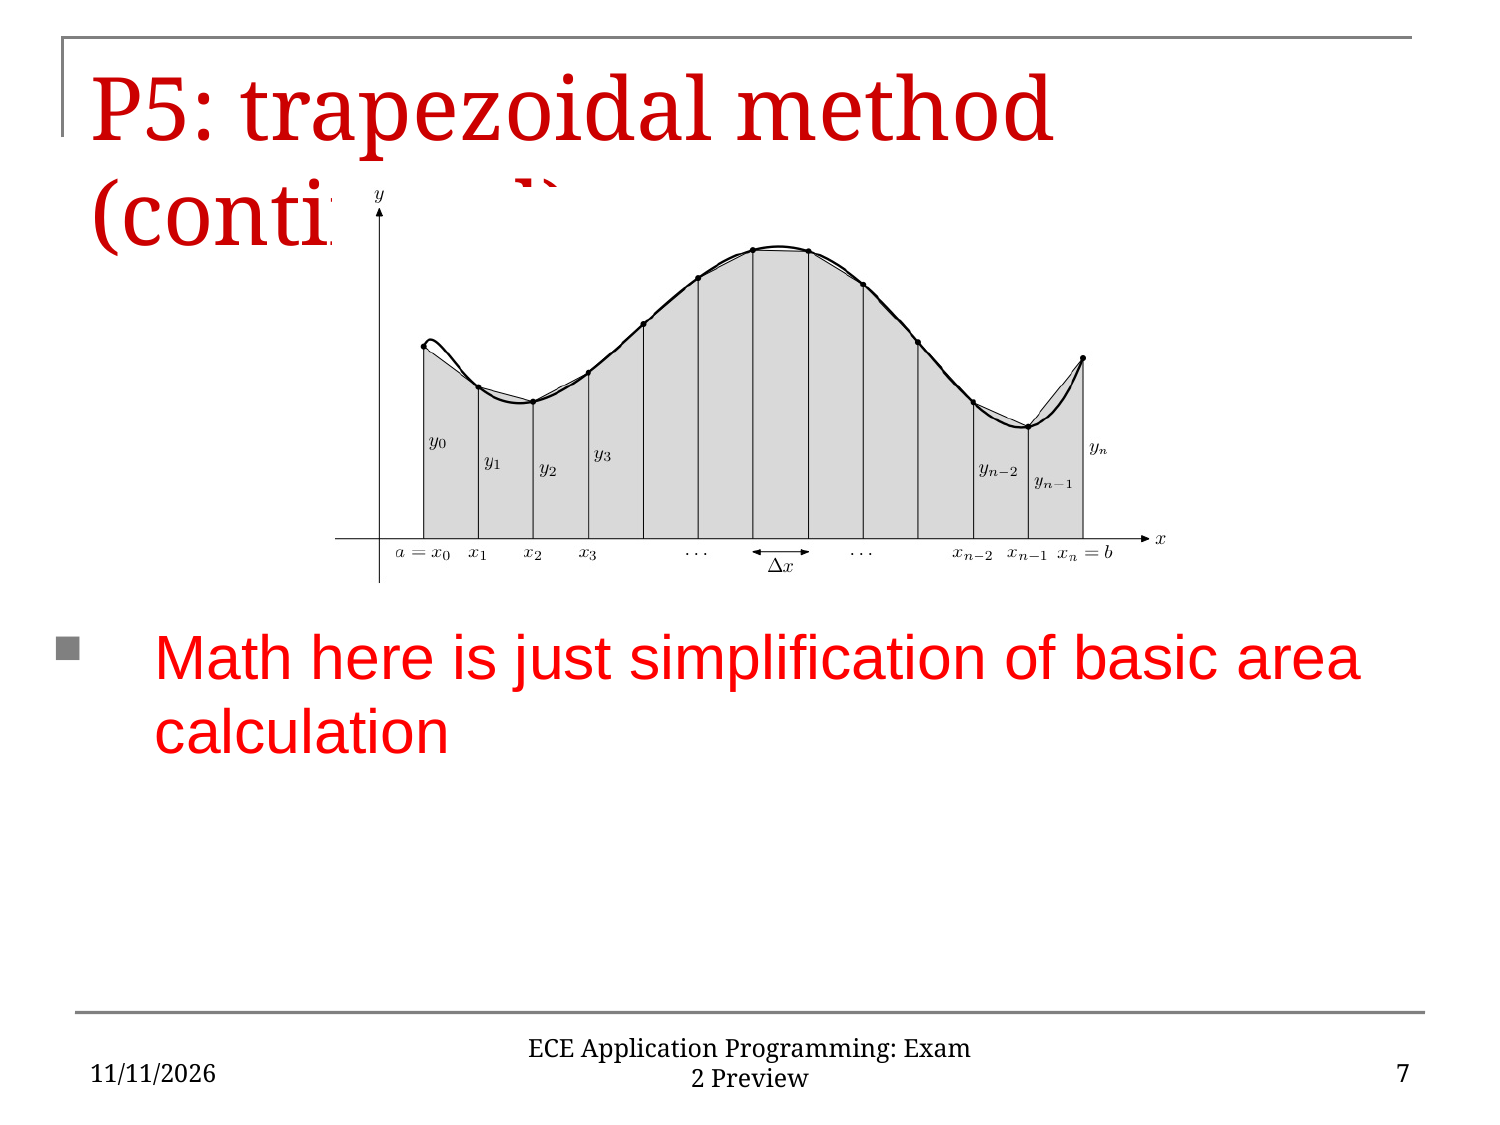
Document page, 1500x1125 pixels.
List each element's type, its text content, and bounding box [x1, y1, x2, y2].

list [331, 187, 1169, 585]
slide_number 7 [1074, 1023, 1426, 1100]
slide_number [74, 1023, 426, 1100]
footer ECE Application Programming: Exam 2 Preview [512, 1024, 988, 1101]
title P5: trapezoidal method (continued) [75, 45, 1425, 163]
